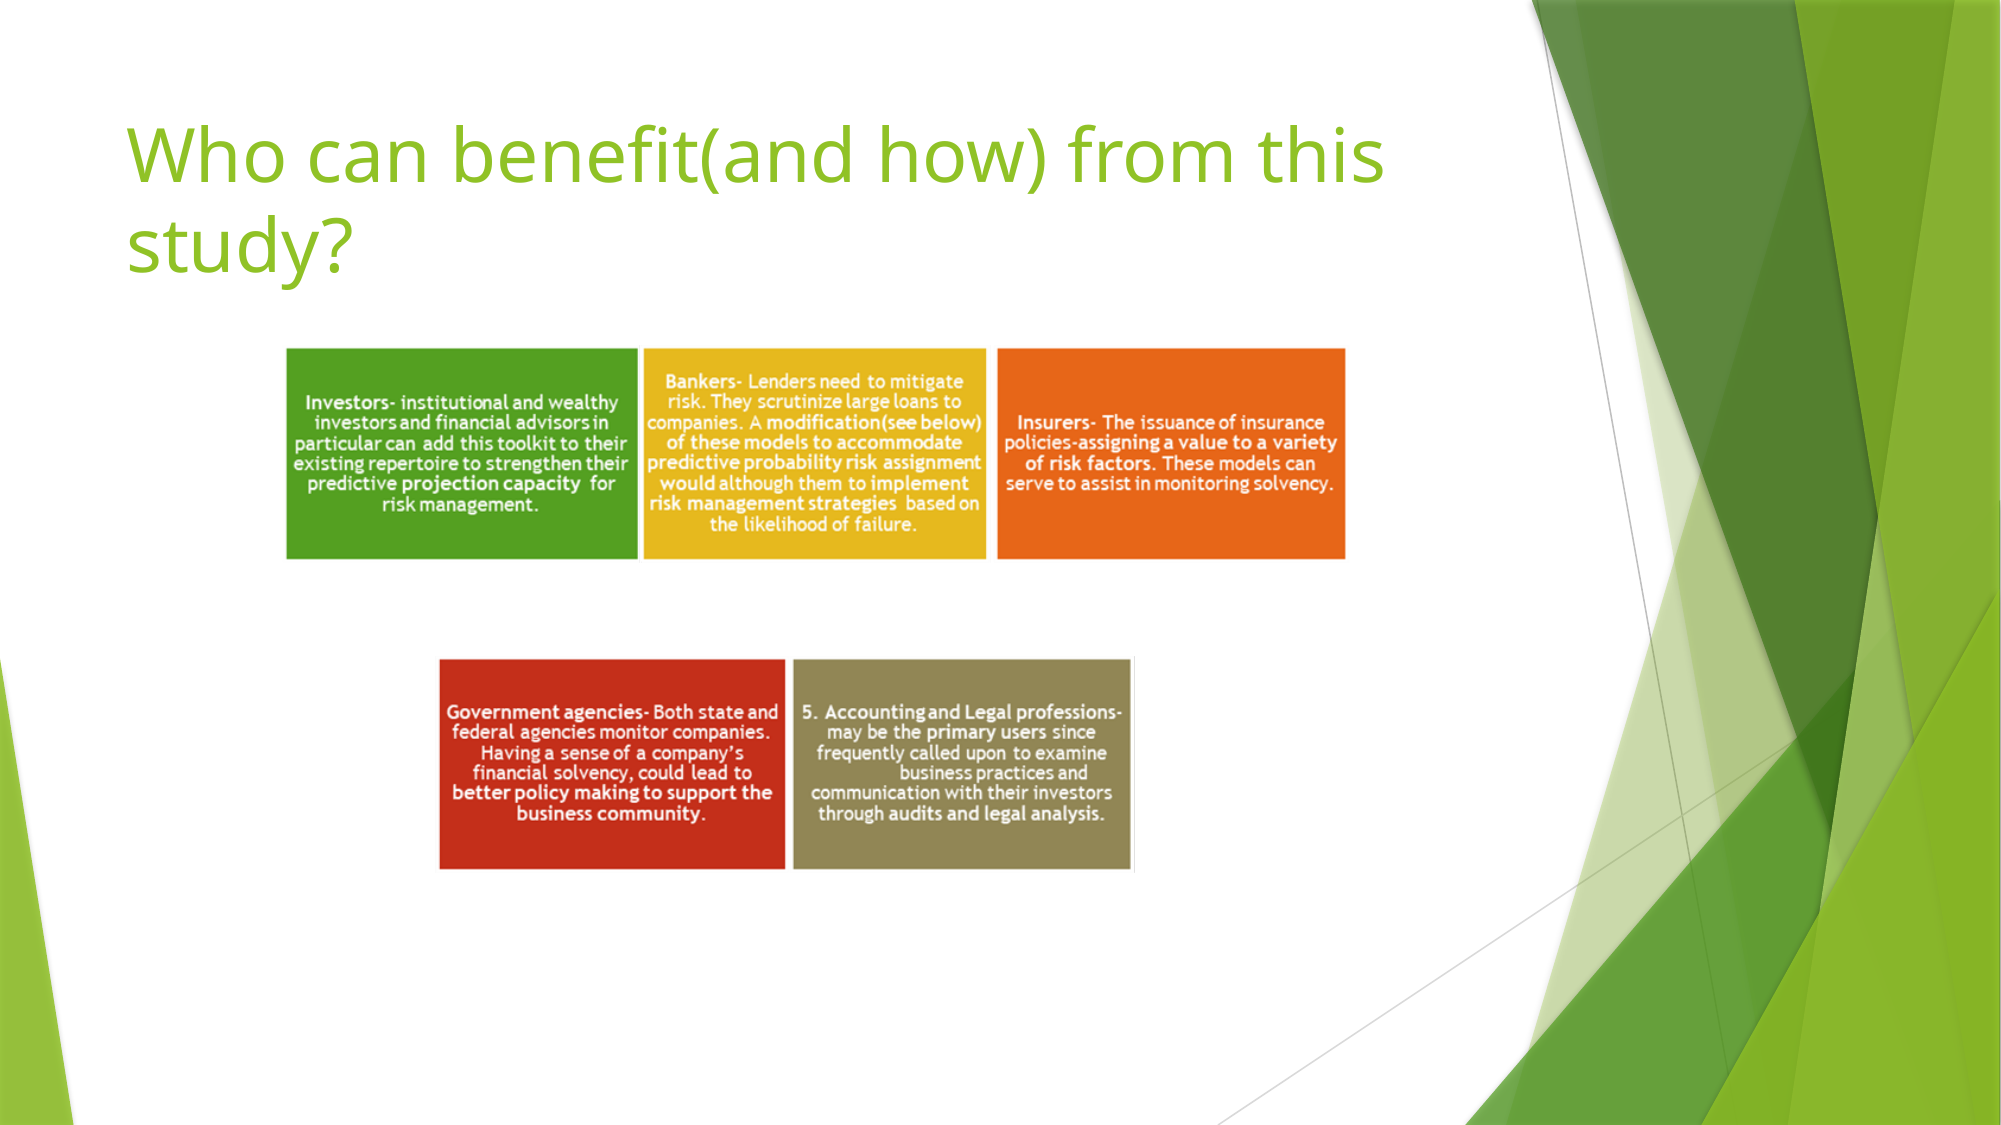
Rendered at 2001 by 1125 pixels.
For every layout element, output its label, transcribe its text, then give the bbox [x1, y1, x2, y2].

picture [434, 655, 1151, 874]
title Who can benefit(and how) from this study? [111, 99, 1522, 317]
picture [636, 345, 1355, 563]
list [281, 345, 635, 563]
